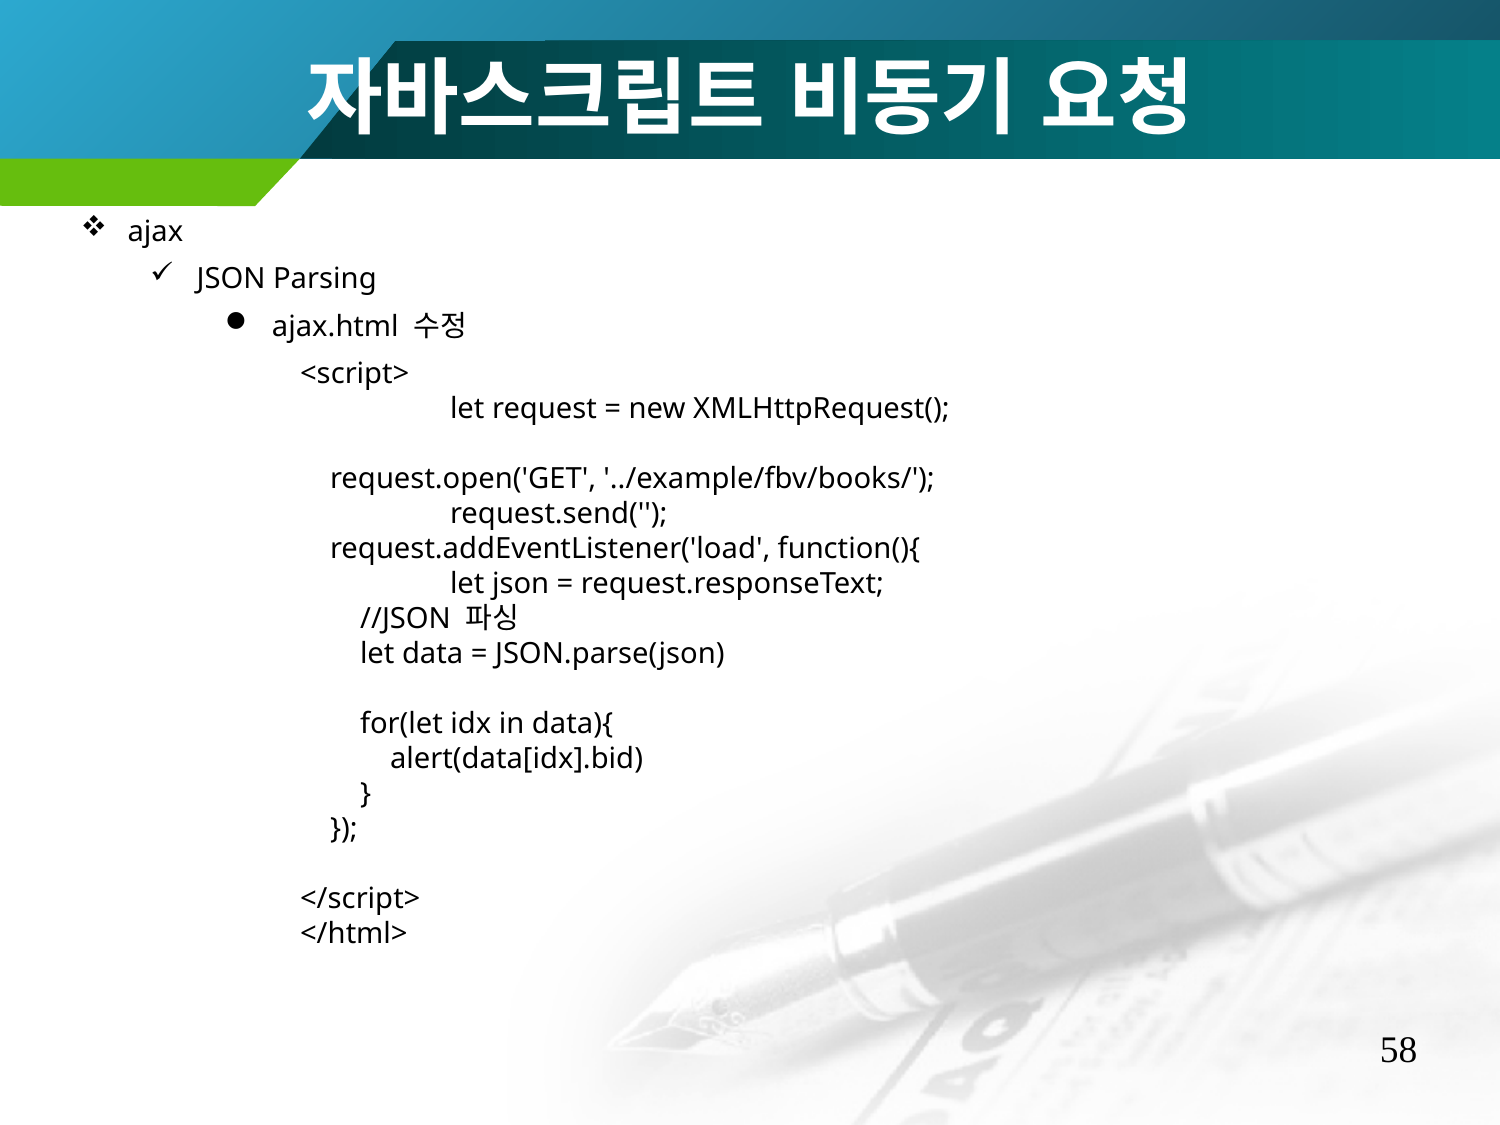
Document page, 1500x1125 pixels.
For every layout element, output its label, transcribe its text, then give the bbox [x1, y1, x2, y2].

text_box ajax JSON Parsing ajax.html 수정 <script> let request = new XMLHttpRequest(); request.open('GET', '../example/fbv/books/'); request.send(''); request.addEventListener('load', function(){ let json = request.responseText; //JSON 파싱 let data = JSON.parse(json) for(let idx in data){ alert(data[idx].bid) } }); </script> </html> [74, 208, 1421, 983]
text_box 자바스크립트 비동기 요청 [0, 37, 1500, 163]
picture [490, 448, 1500, 1125]
text_box 58 [1075, 1024, 1418, 1095]
